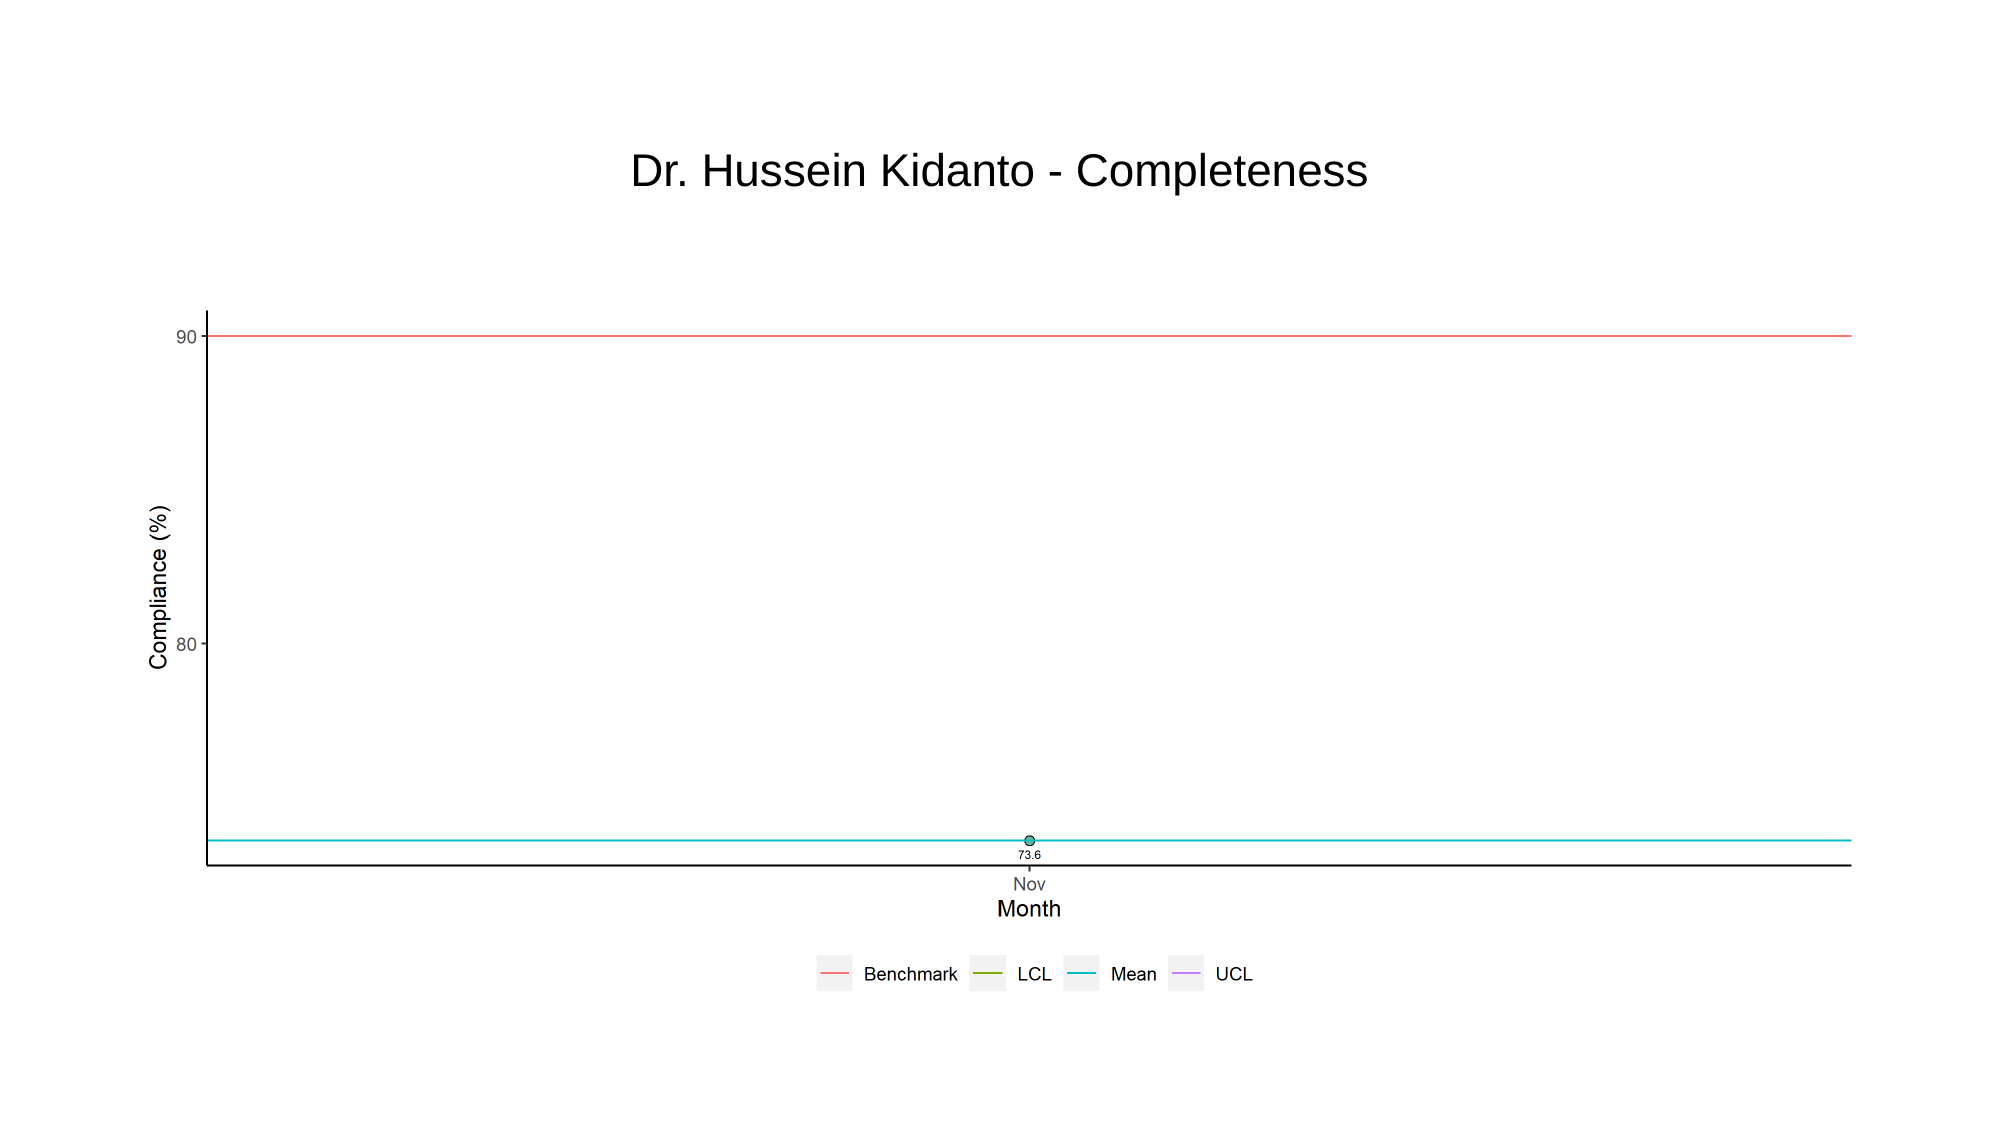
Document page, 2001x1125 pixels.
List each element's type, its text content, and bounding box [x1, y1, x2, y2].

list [137, 299, 1863, 1014]
title Dr. Hussein Kidanto - Completeness [137, 59, 1863, 278]
